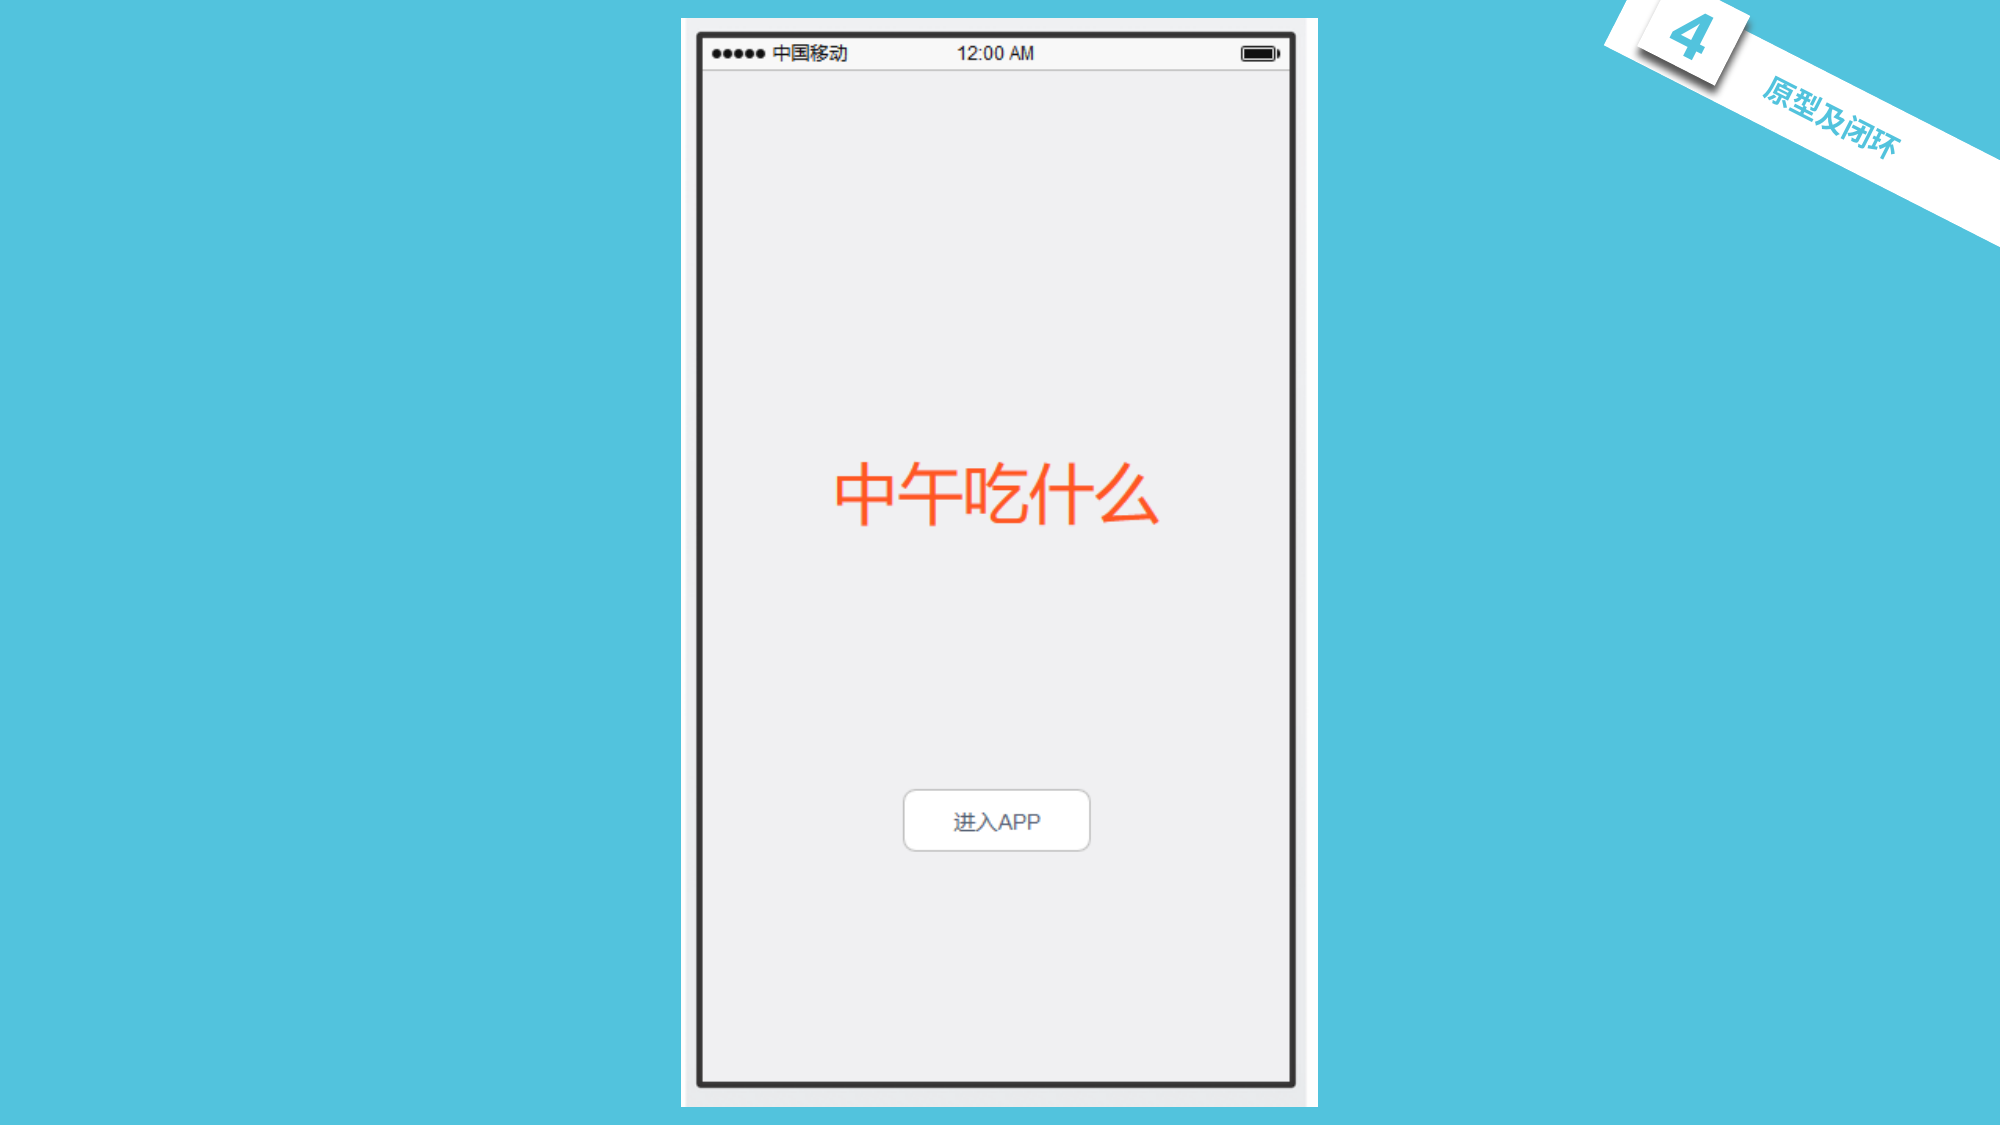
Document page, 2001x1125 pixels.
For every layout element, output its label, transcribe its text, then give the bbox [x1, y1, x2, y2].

picture [681, 18, 1319, 1107]
text_box 原型及闭环 [1602, 0, 2000, 249]
text_box 4 [1635, 0, 1752, 87]
